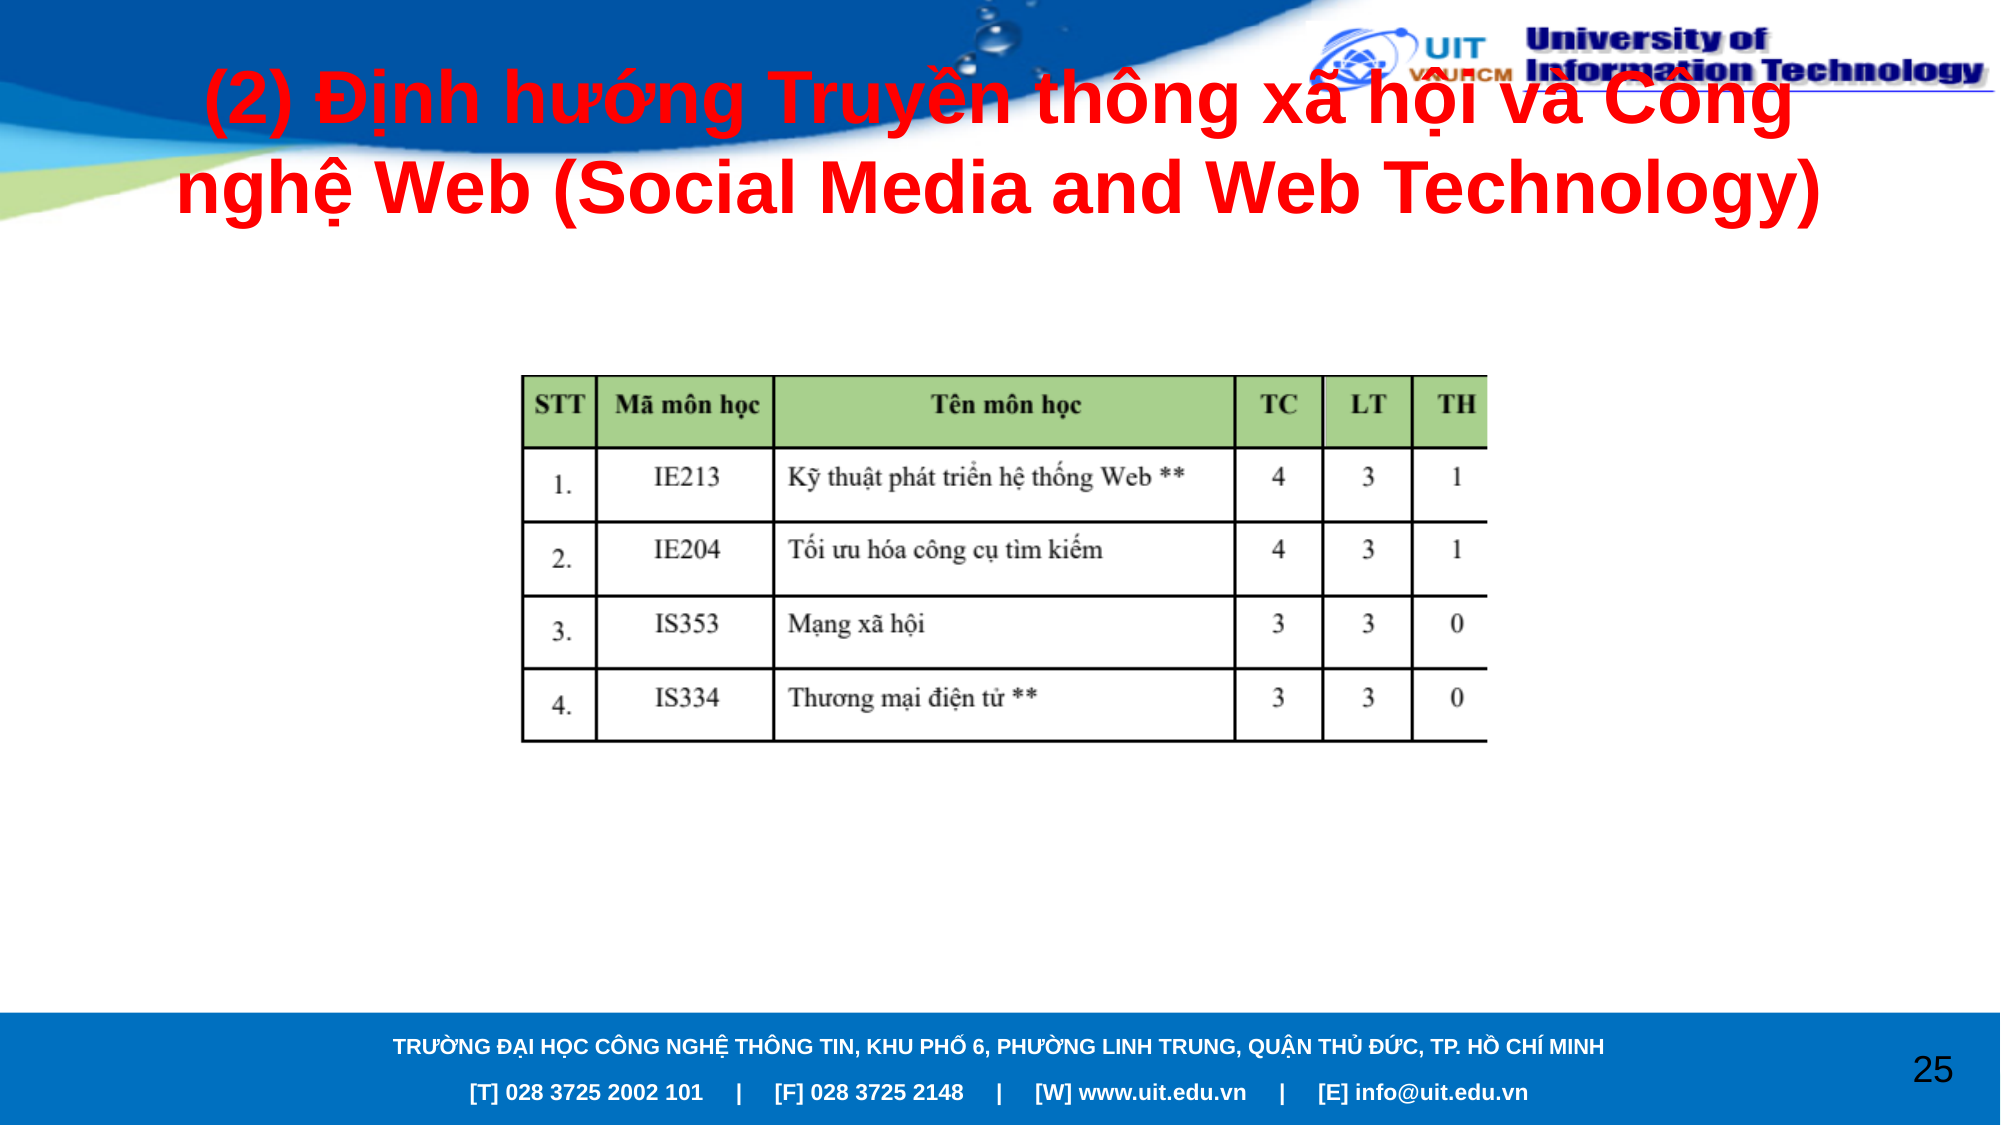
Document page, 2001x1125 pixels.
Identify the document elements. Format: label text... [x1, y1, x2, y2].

picture [0, 0, 2001, 1125]
title (2) Định hướng Truyền thông xã hội và Công nghệ Web (Social Media and Web Technology) [99, 45, 1900, 233]
